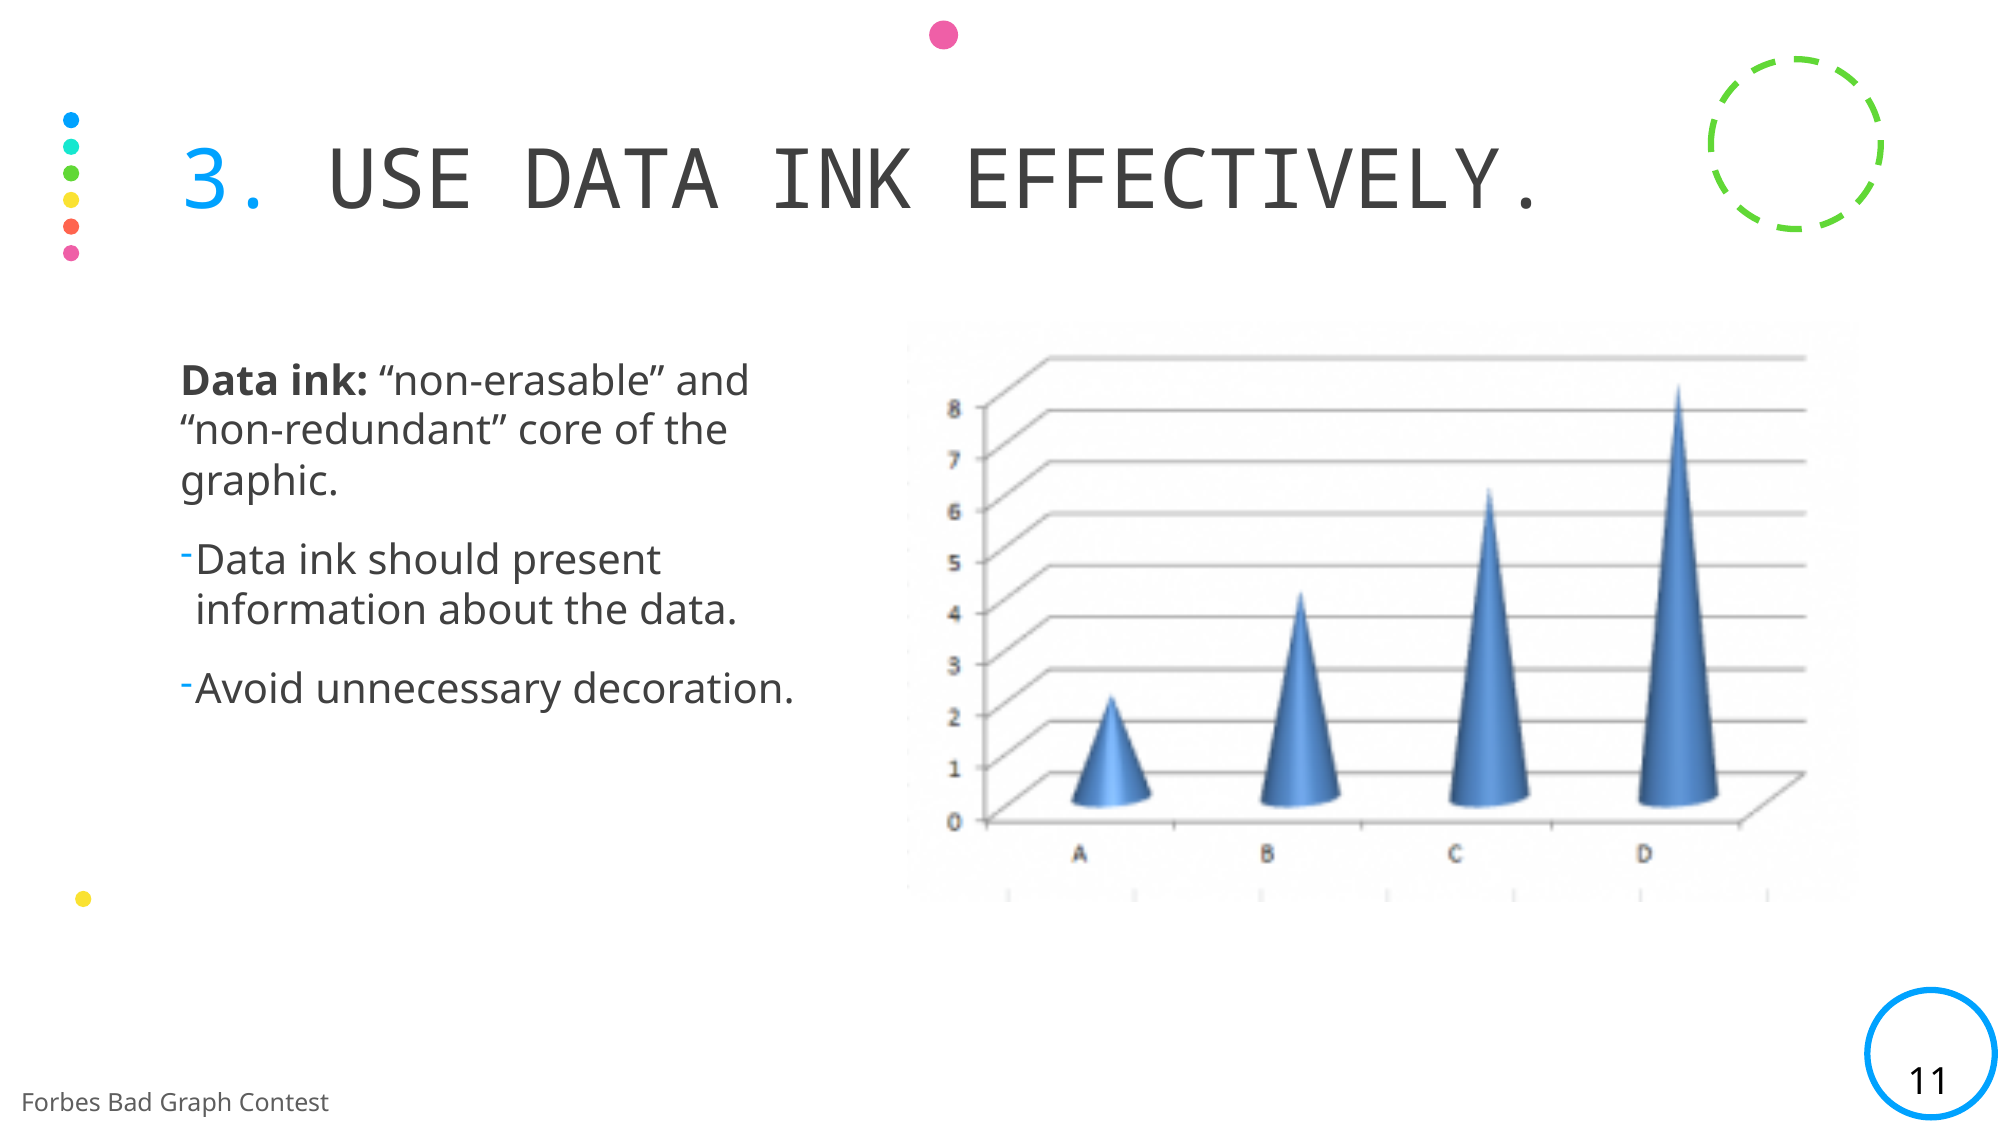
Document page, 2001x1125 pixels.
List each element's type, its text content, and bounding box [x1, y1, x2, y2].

text_box Forbes Bad Graph Contest [6, 1079, 394, 1125]
title 3. Use Data ink effectively. [180, 69, 1830, 294]
text_box 11 [1893, 1049, 1979, 1110]
picture [906, 321, 1860, 903]
slide_number 12 [1803, 1057, 1932, 1118]
list Data ink: “non-erasable” and “non-redundant” core of the graphic. Data ink should present information about the data. Avoid unnecessary decoration. [180, 345, 810, 963]
